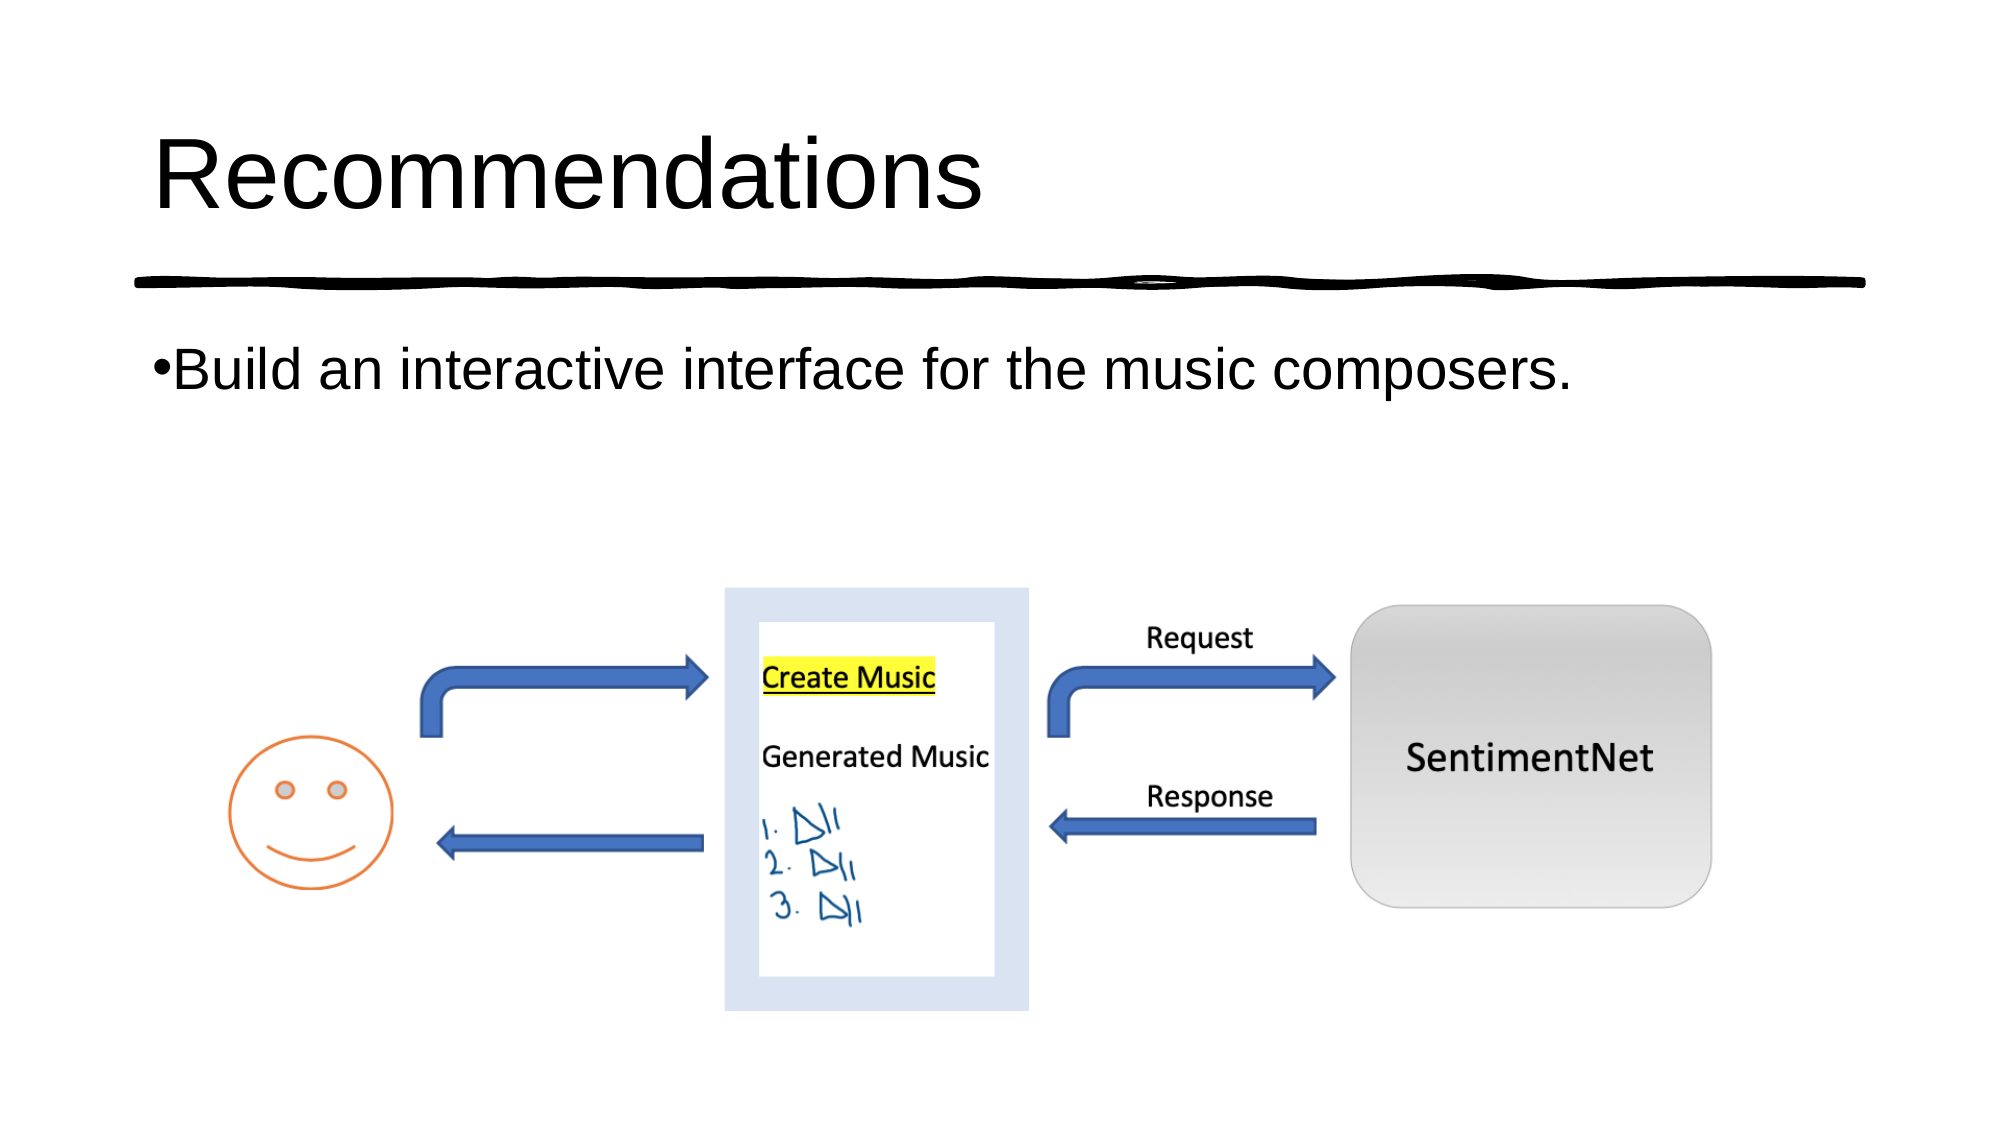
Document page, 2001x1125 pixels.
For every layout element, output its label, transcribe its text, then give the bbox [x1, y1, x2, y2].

picture [208, 475, 1725, 1036]
list Build an interactive interface for the music composers. [137, 316, 1863, 1014]
title Recommendations [137, 59, 1863, 278]
